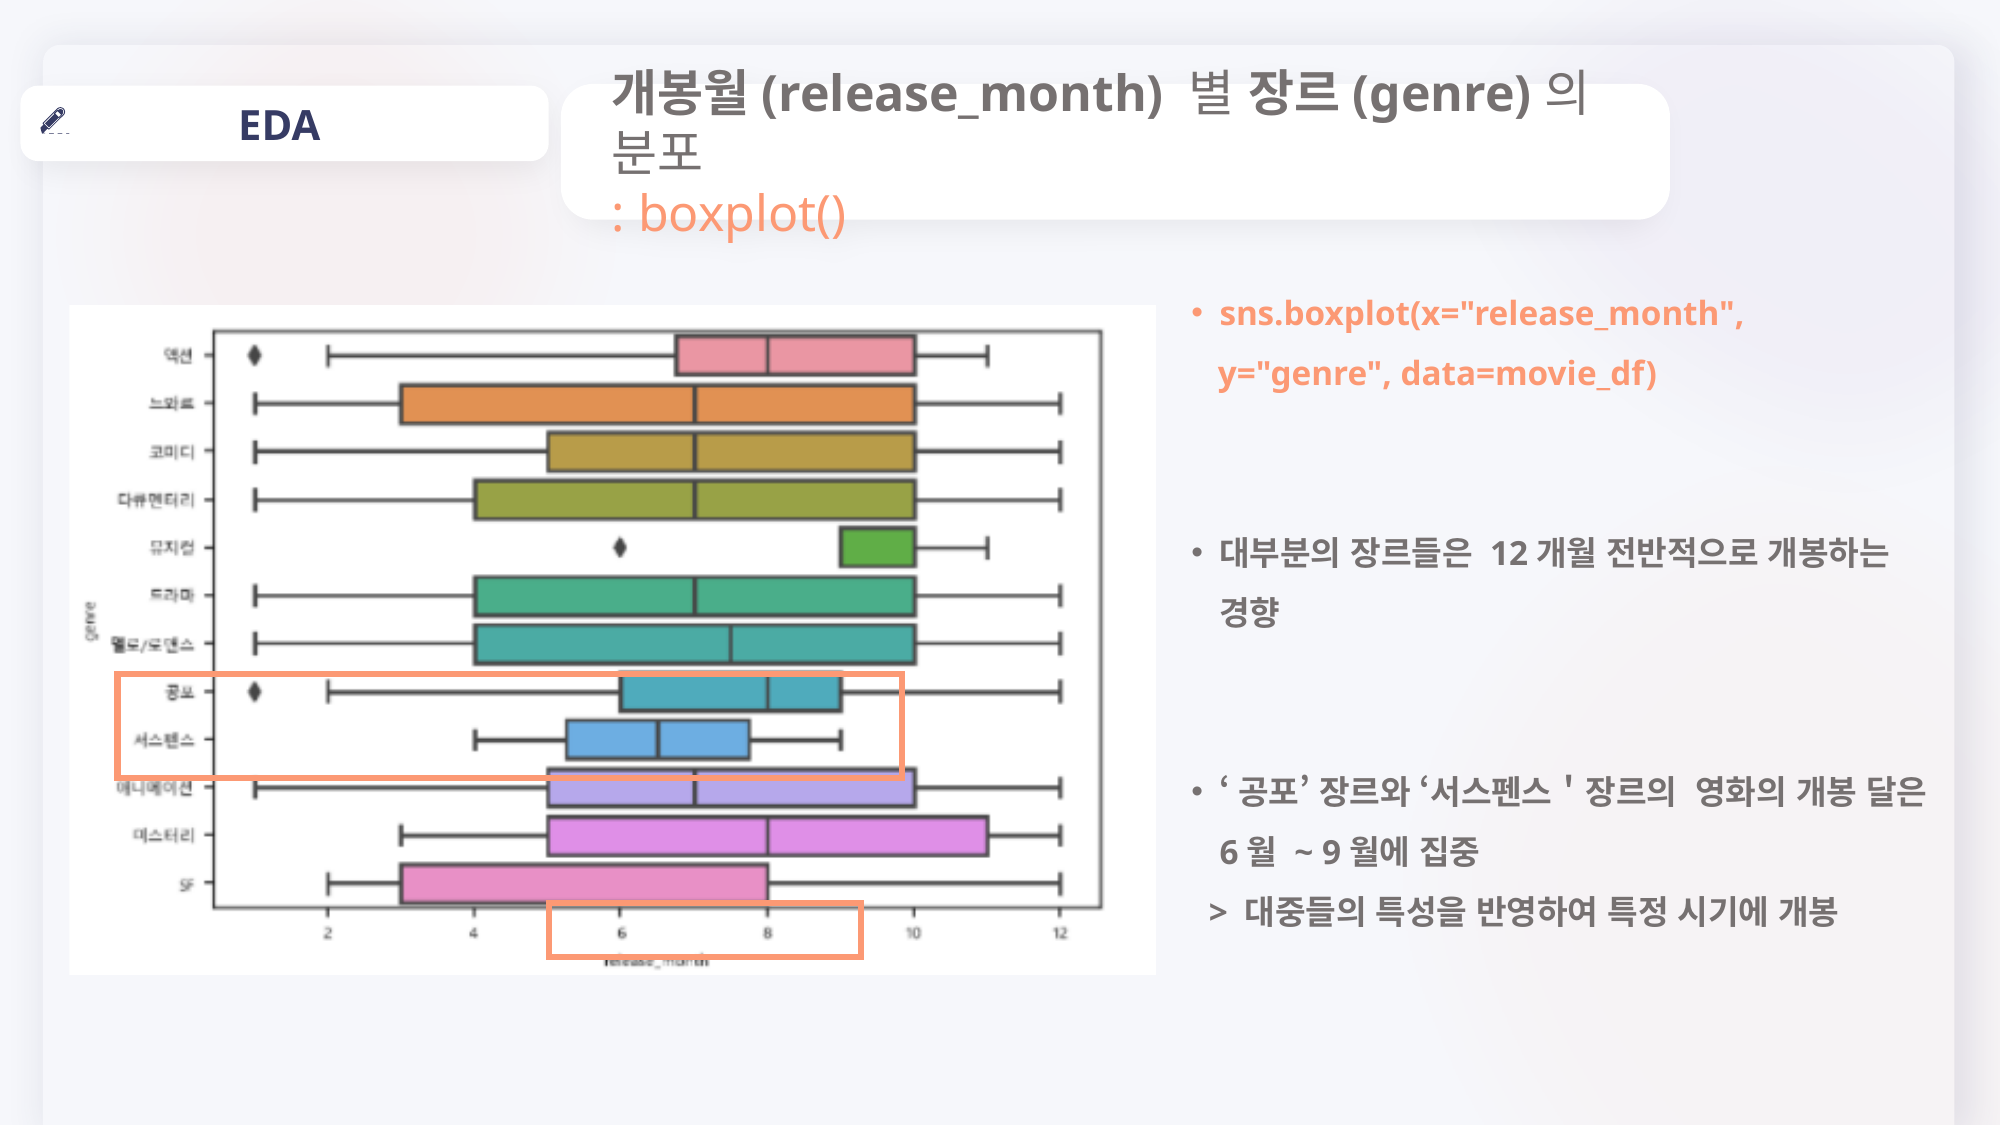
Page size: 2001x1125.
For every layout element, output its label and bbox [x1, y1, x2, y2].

picture [69, 305, 1156, 975]
text_box [0, 0, 2000, 1125]
